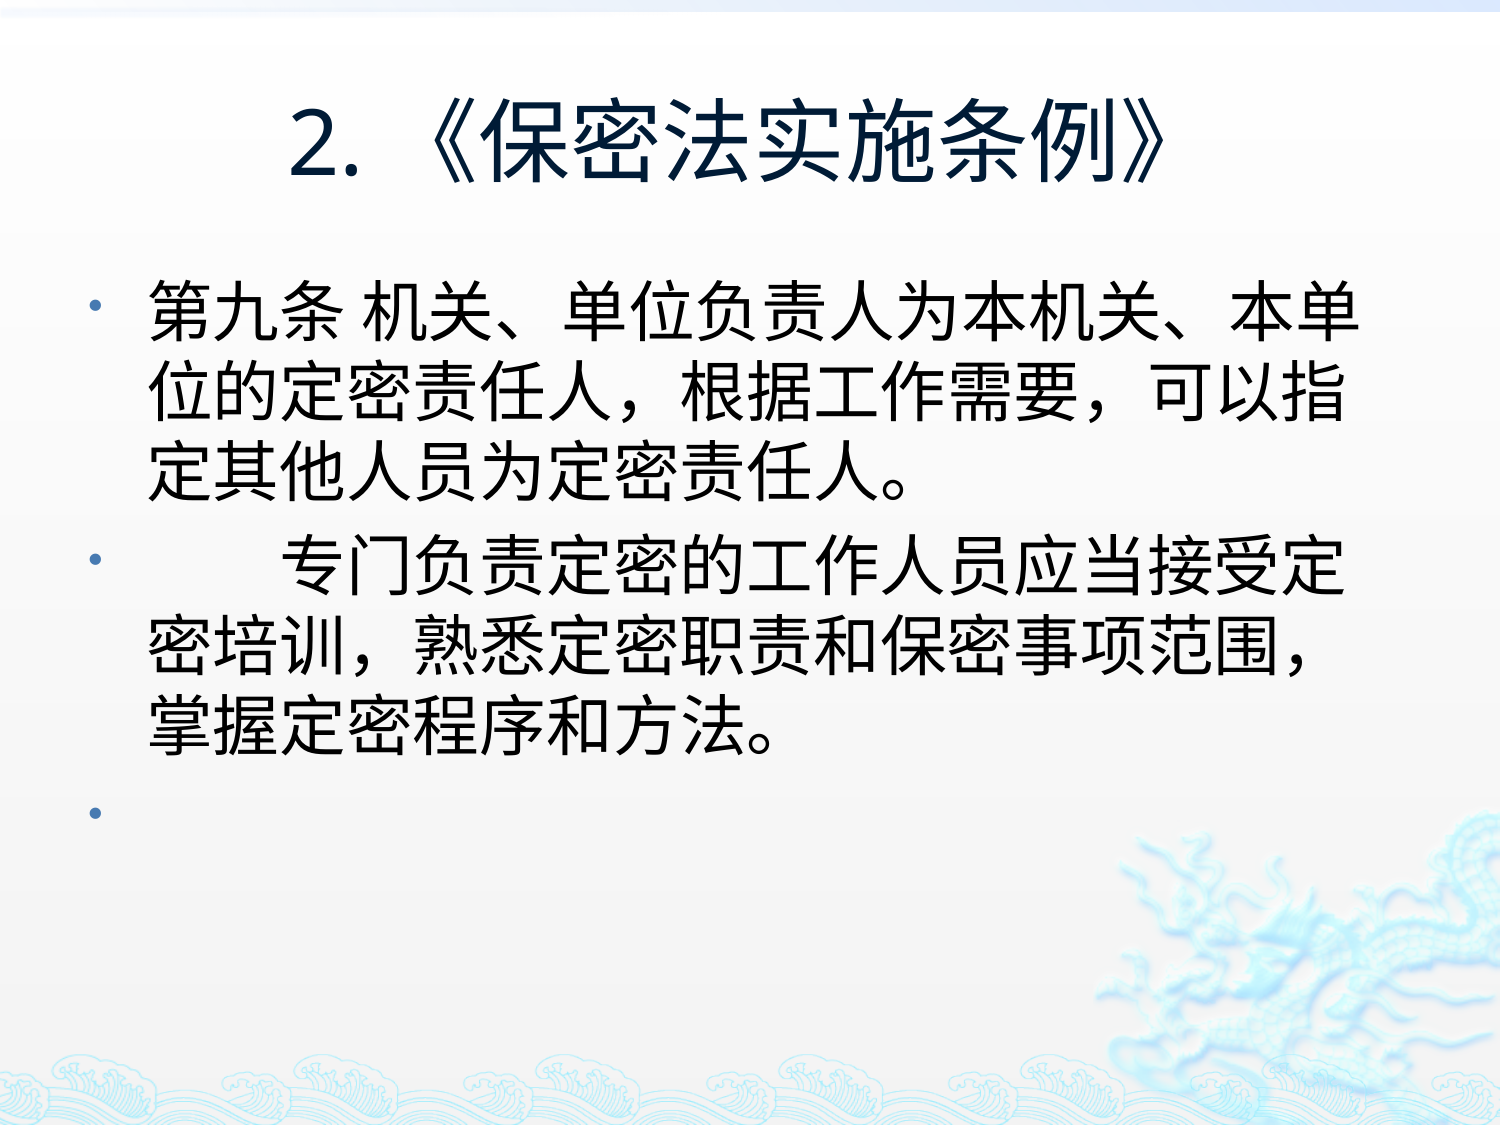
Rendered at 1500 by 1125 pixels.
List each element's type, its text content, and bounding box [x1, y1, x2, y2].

title 2.《保密法实施条例》 [75, 45, 1425, 233]
list 第九条 机关、单位负责人为本机关、本单位的定密责任人，根据工作需要，可以指定其他人员为定密责任人。 专门负责定密的工作人员应当接受定密培训，熟悉定密职责和保密事项范围，掌握定密程序和方法。 [75, 262, 1425, 1005]
